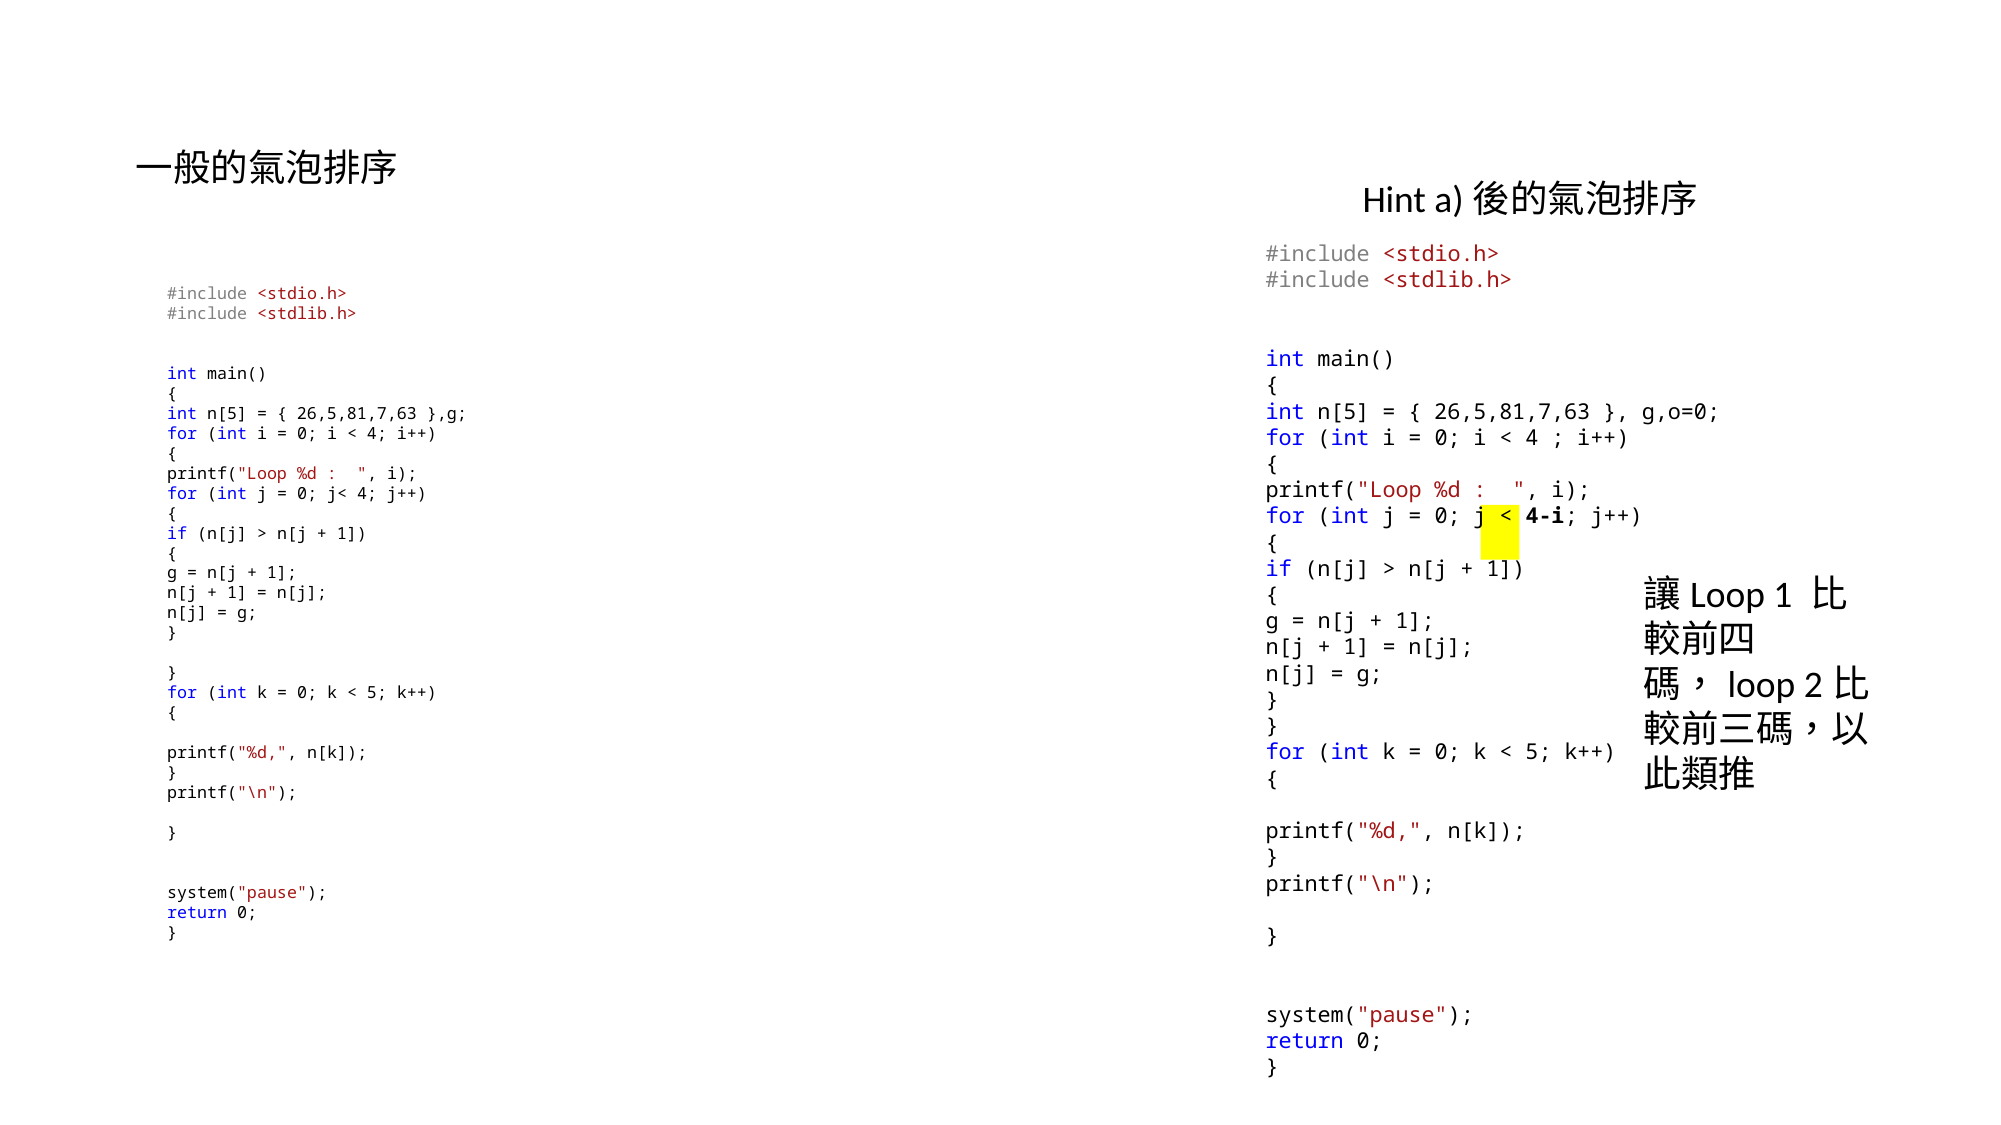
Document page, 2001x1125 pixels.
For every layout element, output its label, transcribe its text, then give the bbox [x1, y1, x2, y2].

text_box #include <stdio.h> #include <stdlib.h> int main() { int n[5] = { 26,5,81,7,63 }, g,o=0; for (int i = 0; i < 4 ; i++) { printf("Loop %d : ", i); for (int j = 0; j < 4-i; j++) { if (n[j] > n[j + 1]) { g = n[j + 1]; n[j + 1] = n[j]; n[j] = g; } } for (int k = 0; k < 5; k++) { printf("%d,", n[k]); } printf("\n"); } system("pause"); return 0; } [1250, 232, 2000, 1125]
text_box #include <stdio.h> #include <stdlib.h> int main() { int n[5] = { 26,5,81,7,63 },g; for (int i = 0; i < 4; i++) { printf("Loop %d : ", i); for (int j = 0; j< 4; j++) { if (n[j] > n[j + 1]) { g = n[j + 1]; n[j + 1] = n[j]; n[j] = g; } } for (int k = 0; k < 5; k++) { printf("%d,", n[k]); } printf("\n"); } system("pause"); return 0; } [152, 275, 1153, 1009]
text_box Hint a)後的氣泡排序 [1347, 167, 1787, 228]
text_box 讓Loop 1 比較前四碼，loop 2比較前三碼，以此類推 [1629, 562, 1889, 803]
text_box 一般的氣泡排序 [120, 137, 560, 197]
